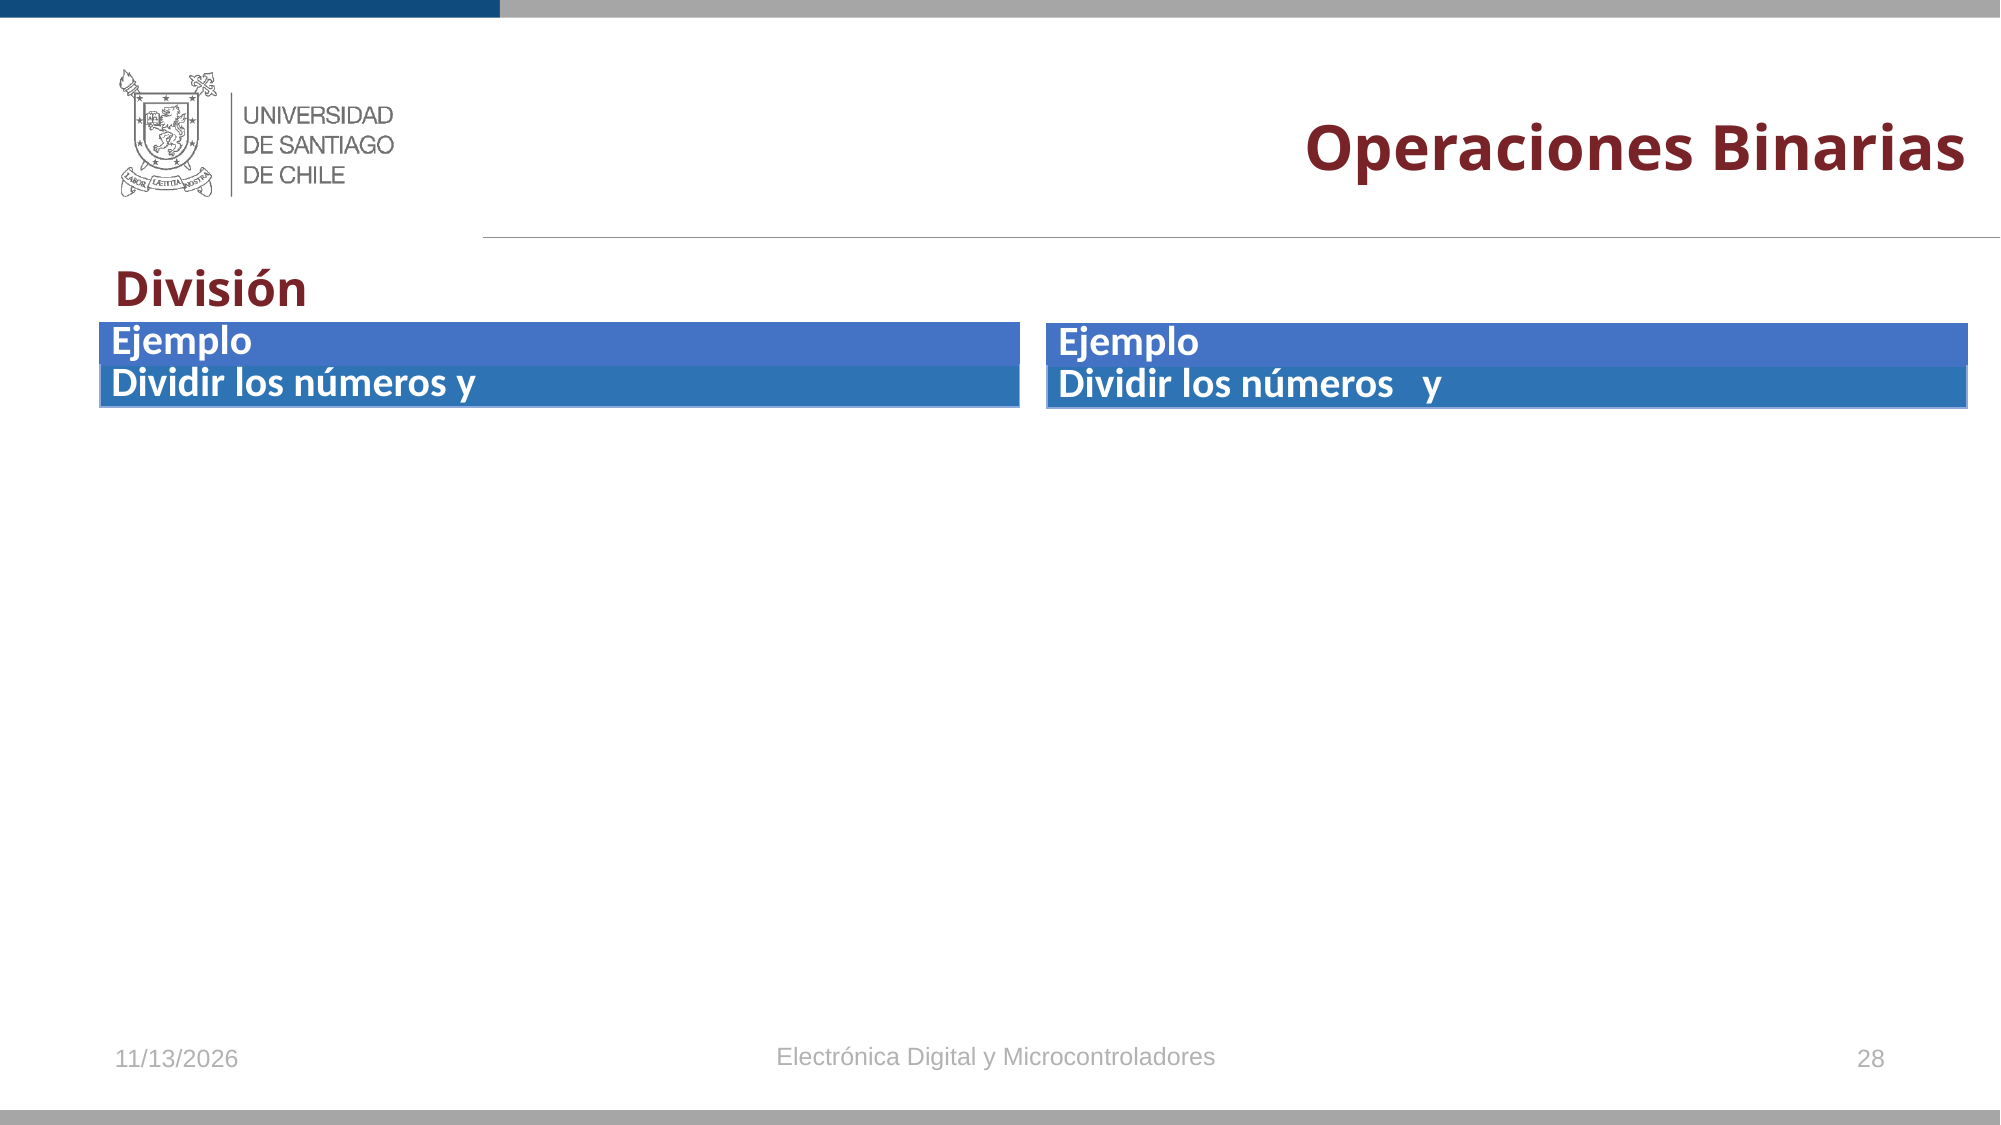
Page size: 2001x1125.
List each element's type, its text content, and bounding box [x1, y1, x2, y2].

list División [99, 249, 1967, 324]
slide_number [99, 1027, 567, 1088]
picture [104, 57, 409, 210]
title Operaciones Binarias [483, 108, 1967, 238]
footer Electrónica Digital y Microcontroladores [683, 1025, 1317, 1085]
slide_number 28 [1433, 1027, 1900, 1088]
